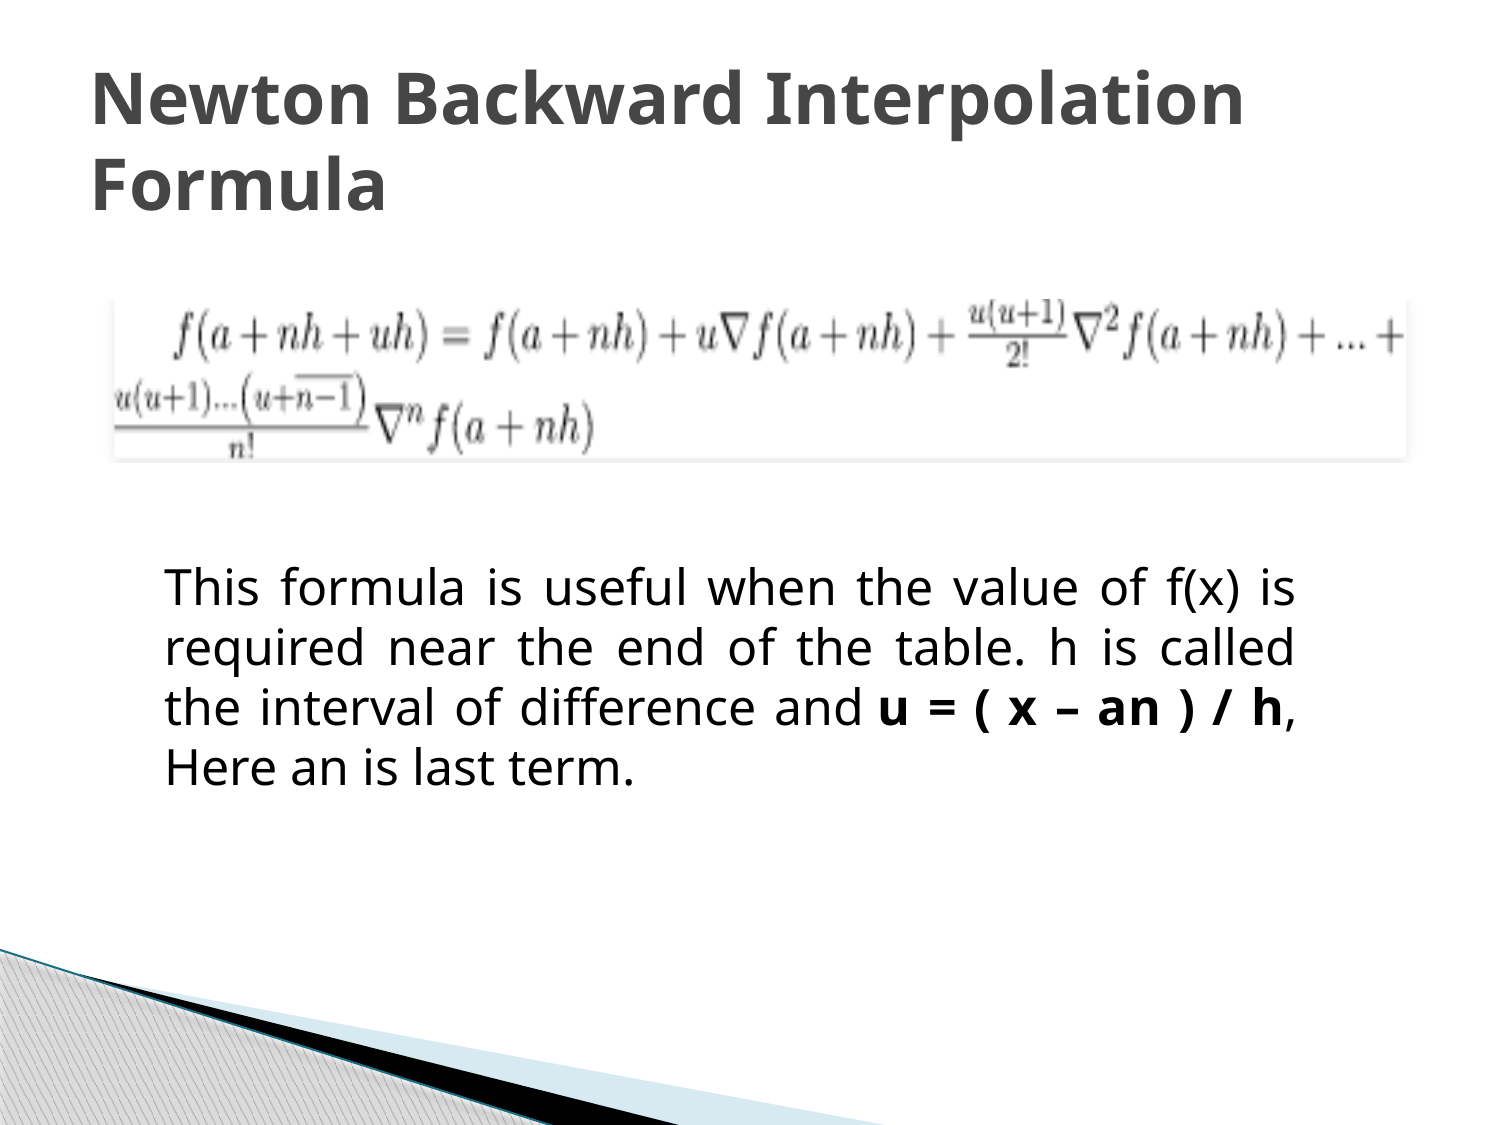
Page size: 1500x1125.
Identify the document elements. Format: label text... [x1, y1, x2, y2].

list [49, 299, 1486, 463]
text_box This formula is useful when the value of f(x) is required near the end of the table. h is called the interval of difference and u = ( x – an ) / h, Here an is last term. [150, 548, 1313, 804]
title Newton Backward Interpolation Formula [75, 45, 1425, 233]
